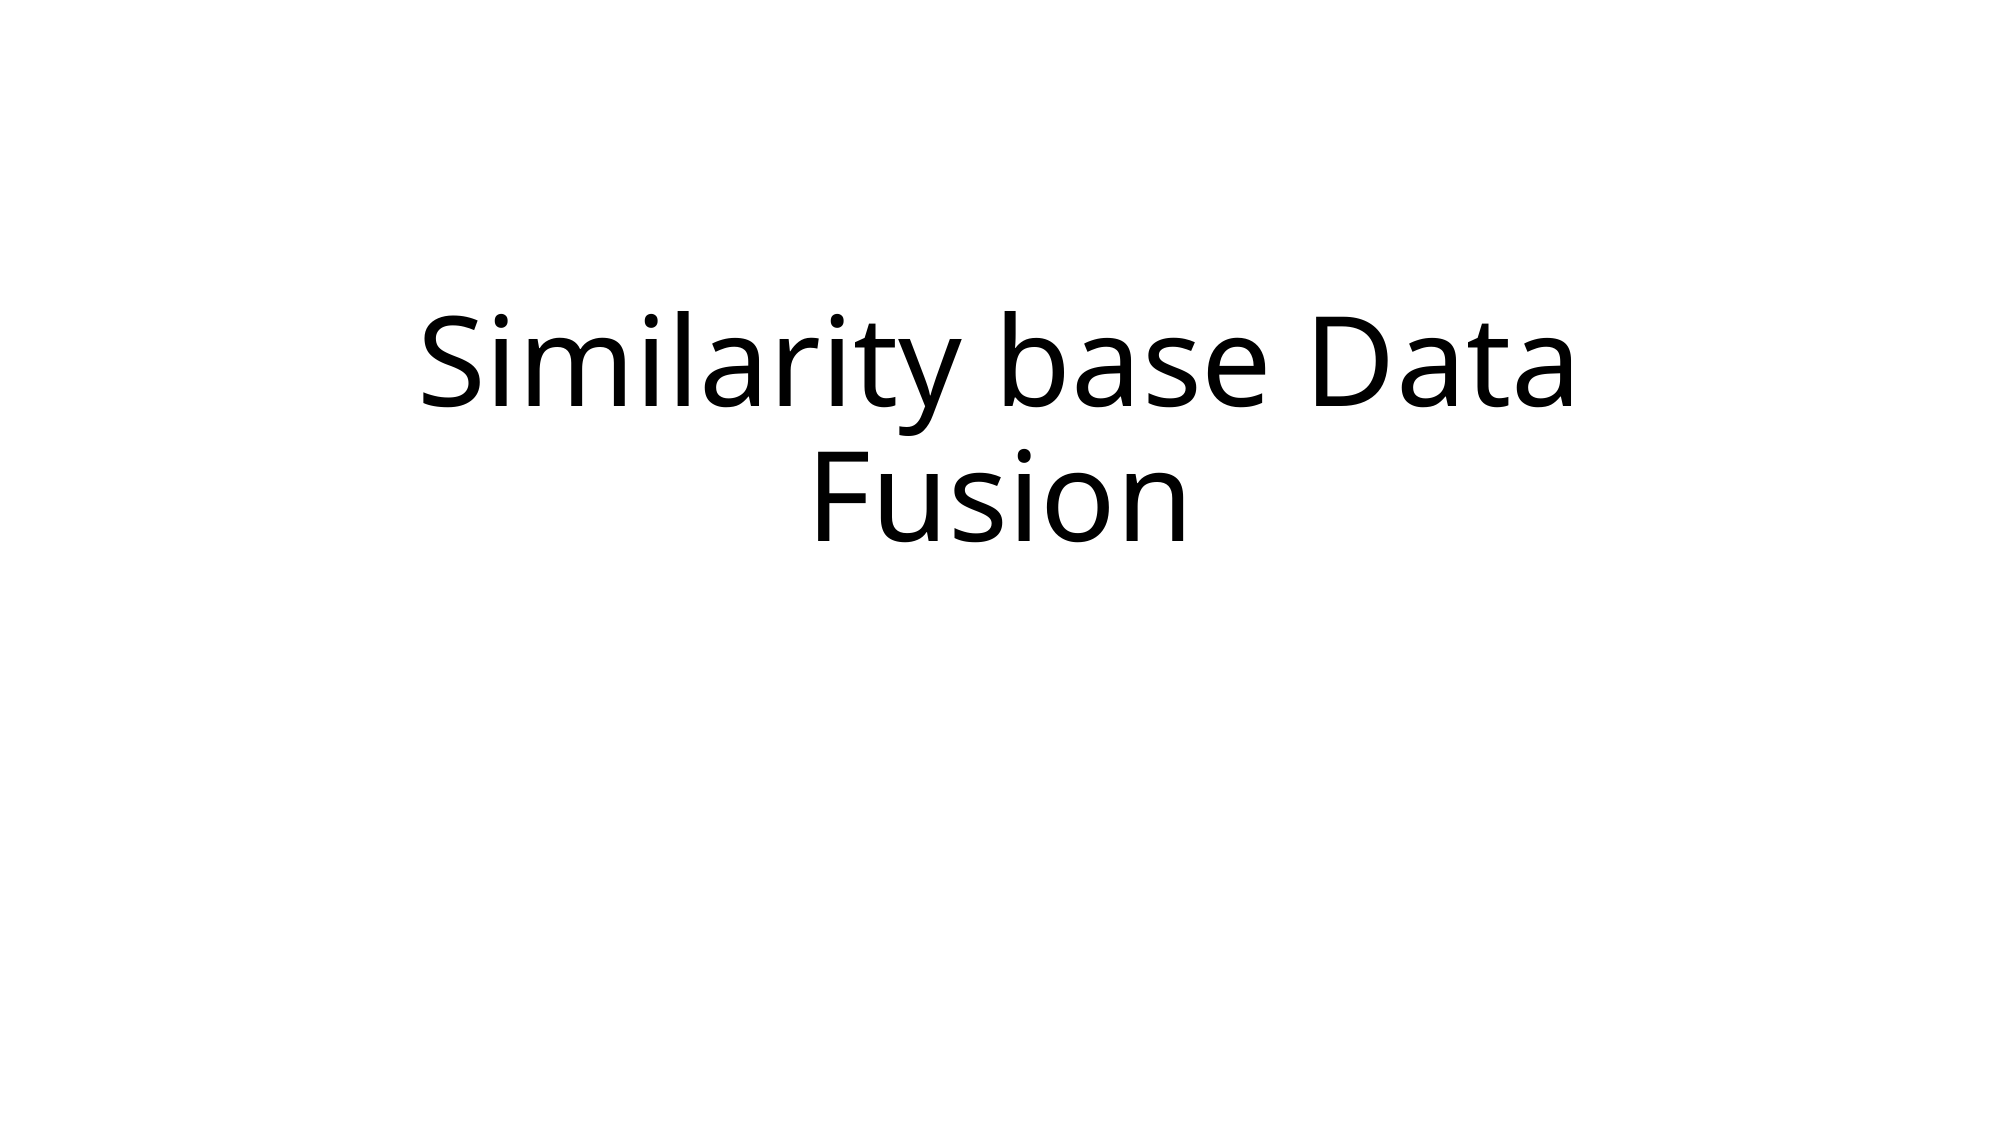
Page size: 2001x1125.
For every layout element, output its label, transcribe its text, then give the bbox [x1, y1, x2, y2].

title Similarity base Data Fusion [249, 184, 1750, 576]
